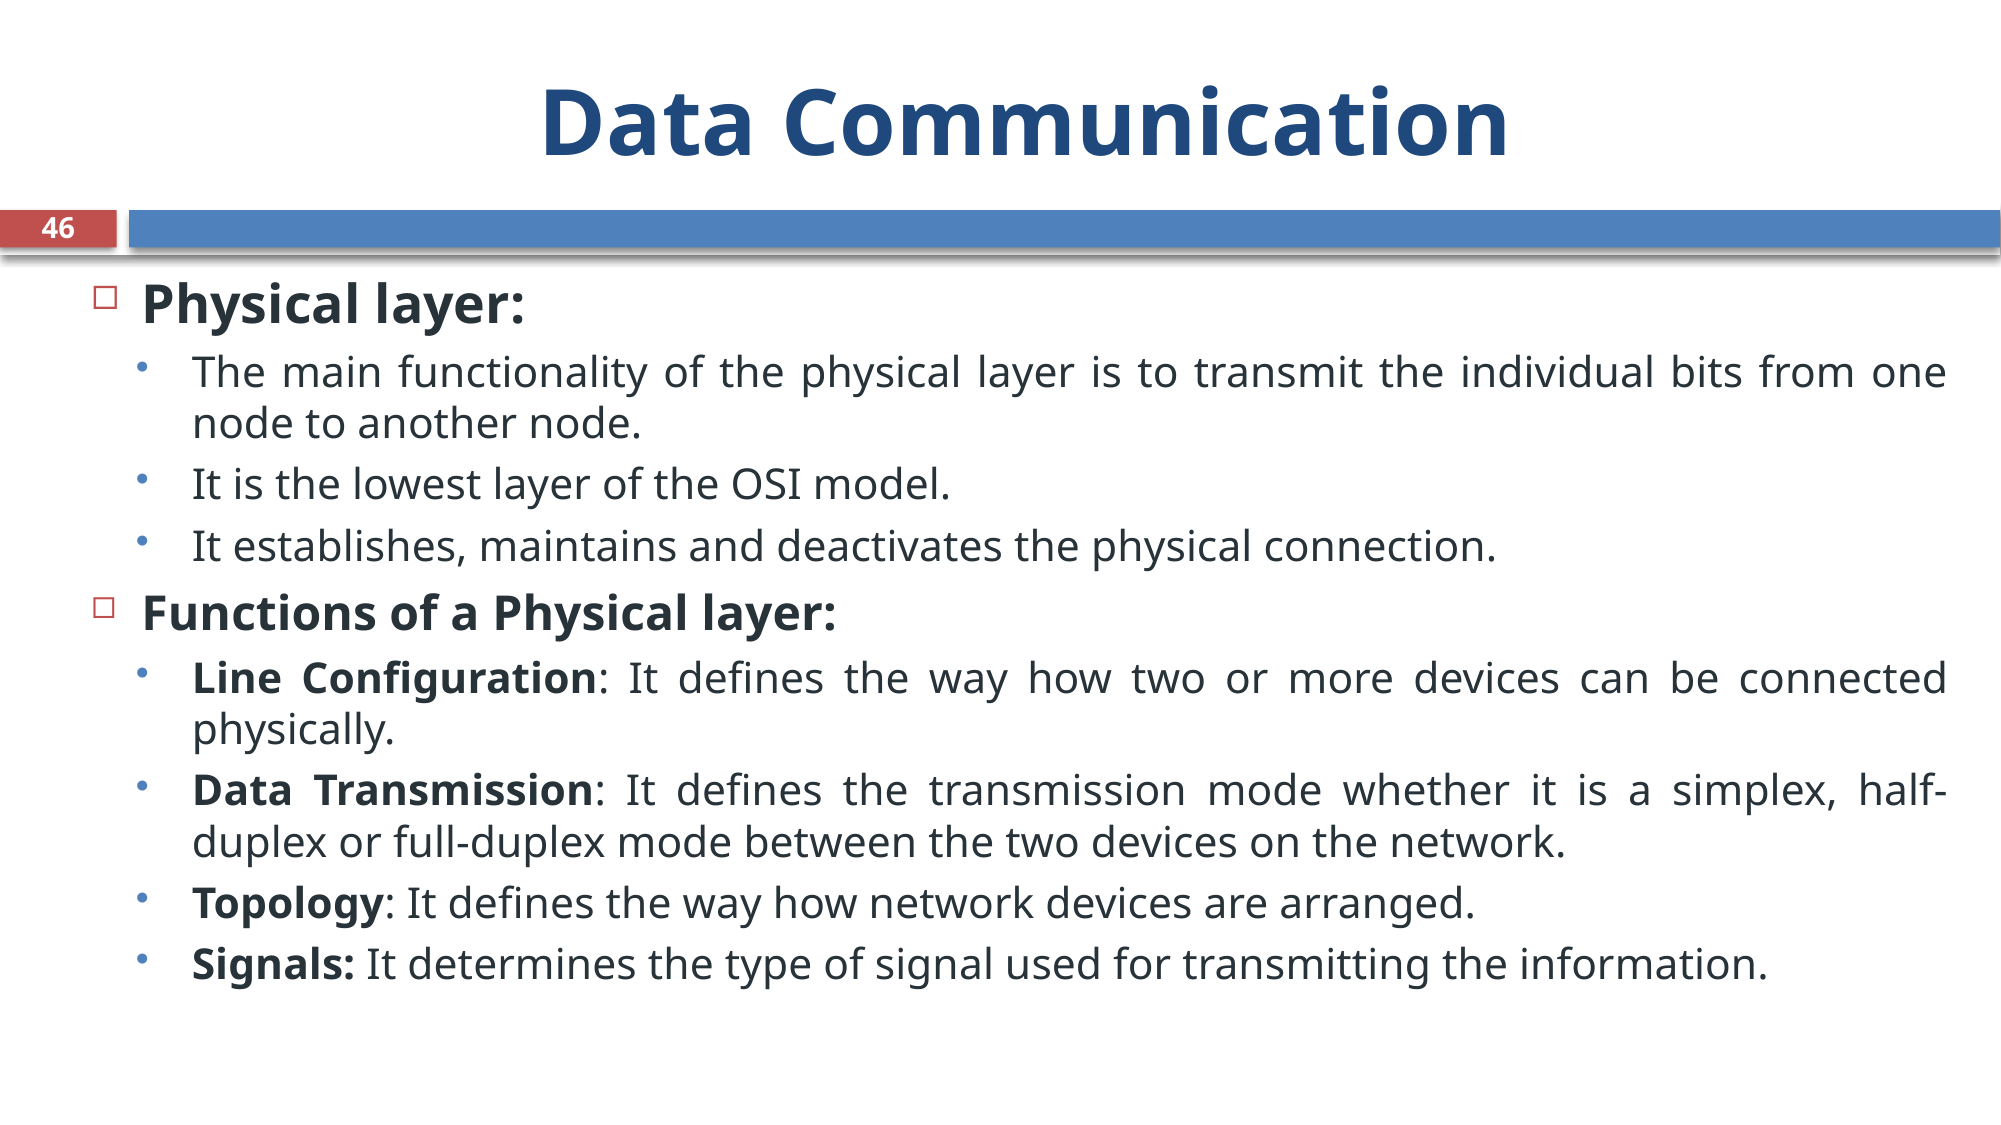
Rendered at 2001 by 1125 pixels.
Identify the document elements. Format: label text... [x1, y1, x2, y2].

list Physical layer: The main functionality of the physical layer is to transmit the individual bits from one node to another node. It is the lowest layer of the OSI model. It establishes, maintains and deactivates the physical connection. Functions of a Physical layer: Line Configuration: It defines the way how two or more devices can be connected physically. Data Transmission: It defines the transmission mode whether it is a simplex, half-duplex or full-duplex mode between the two devices on the network. Topology: It defines the way how network devices are arranged. Signals: It determines the type of signal used for transmitting the information. [76, 262, 1964, 1000]
title Data Communication [133, 37, 1918, 200]
slide_number 46 [0, 208, 117, 249]
